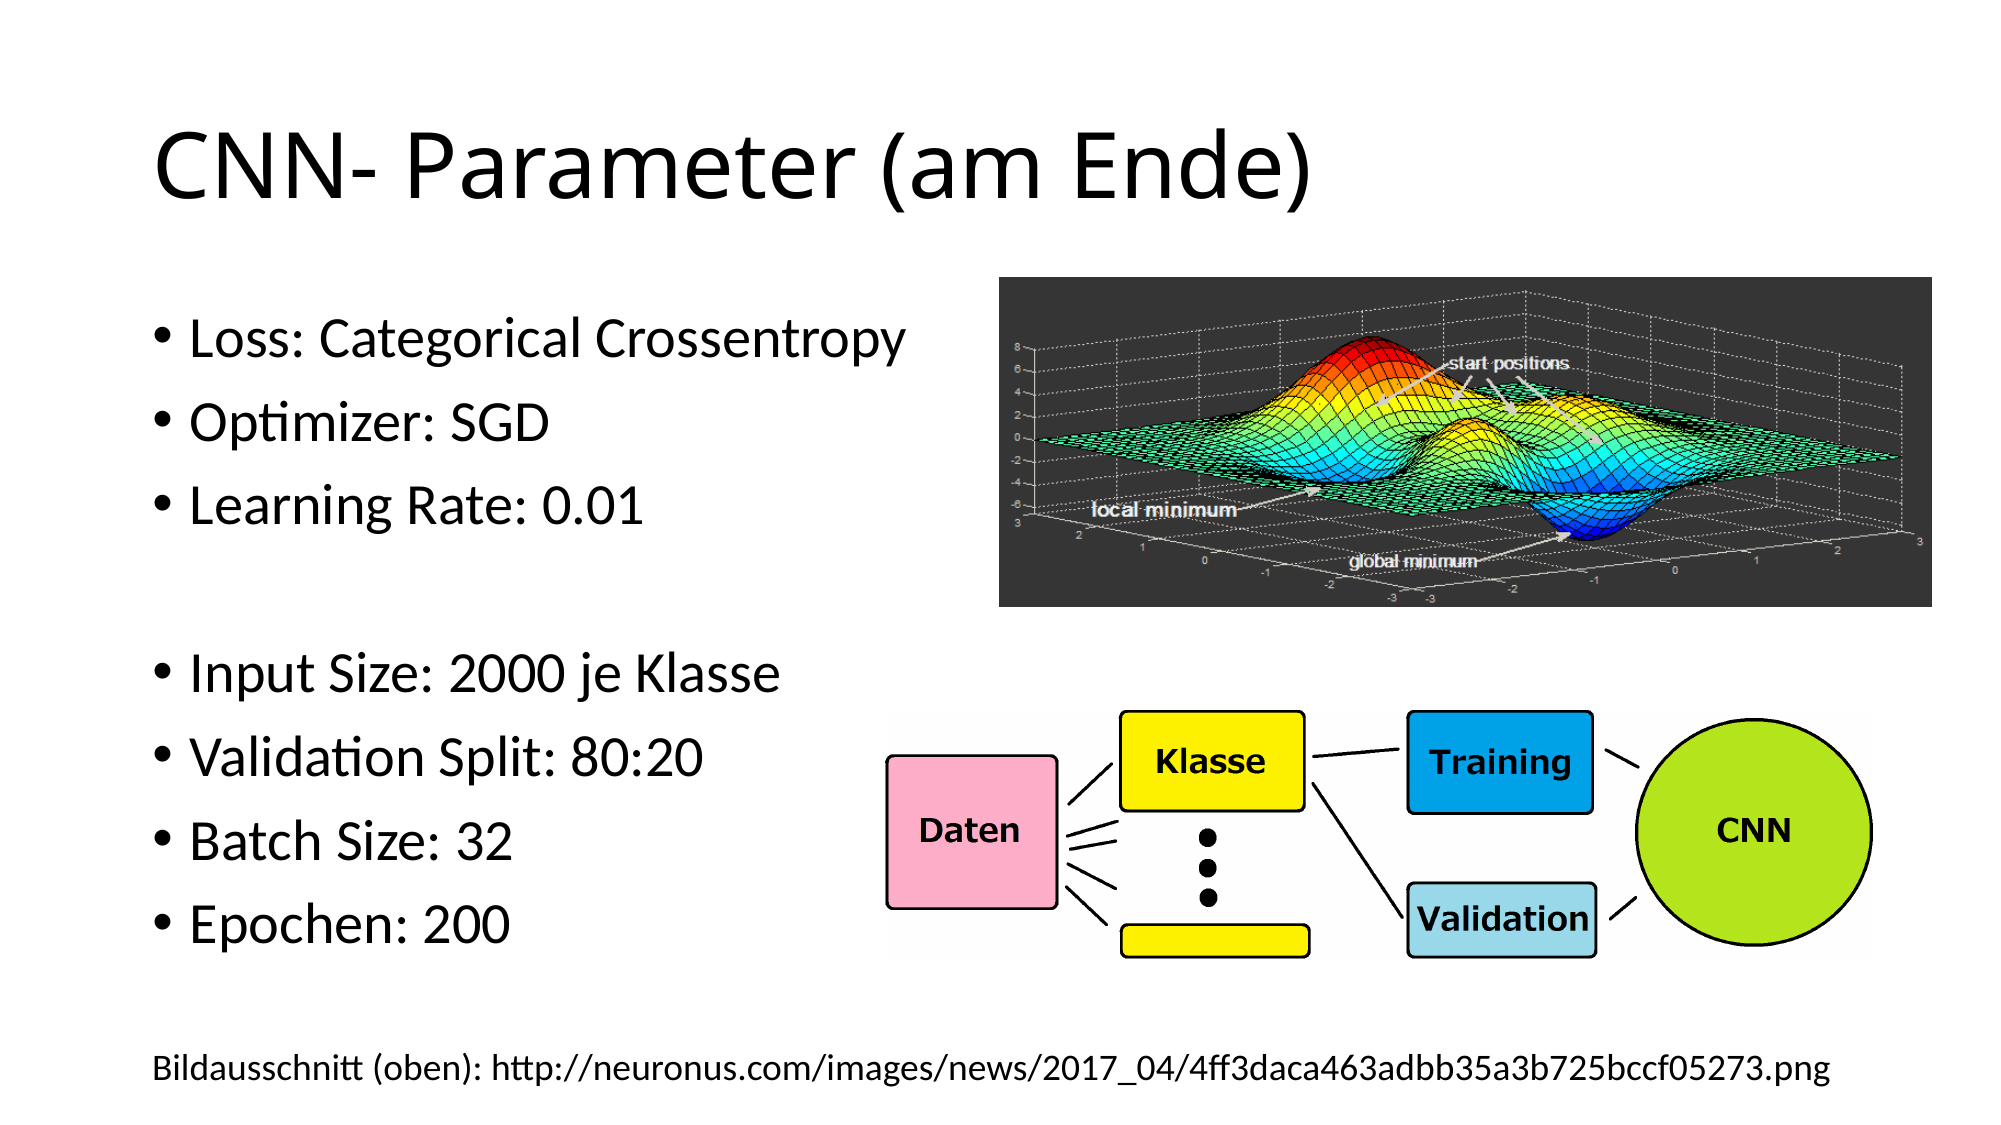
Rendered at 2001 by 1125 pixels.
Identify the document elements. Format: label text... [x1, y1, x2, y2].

picture [999, 277, 1932, 607]
title CNN- Parameter (am Ende) [137, 59, 1863, 278]
text_box Bildausschnitt (oben): http://neuronus.com/images/news/2017_04/4ff3daca463adbb35a3b725bccf05273.png [137, 1035, 1932, 1096]
list Loss: Categorical Crossentropy Optimizer: SGD Learning Rate: 0.01 Input Size: 2000 je Klasse Validation Split: 80:20 Batch Size: 32 Epochen: 200 [137, 299, 1863, 1014]
picture [885, 706, 1874, 960]
